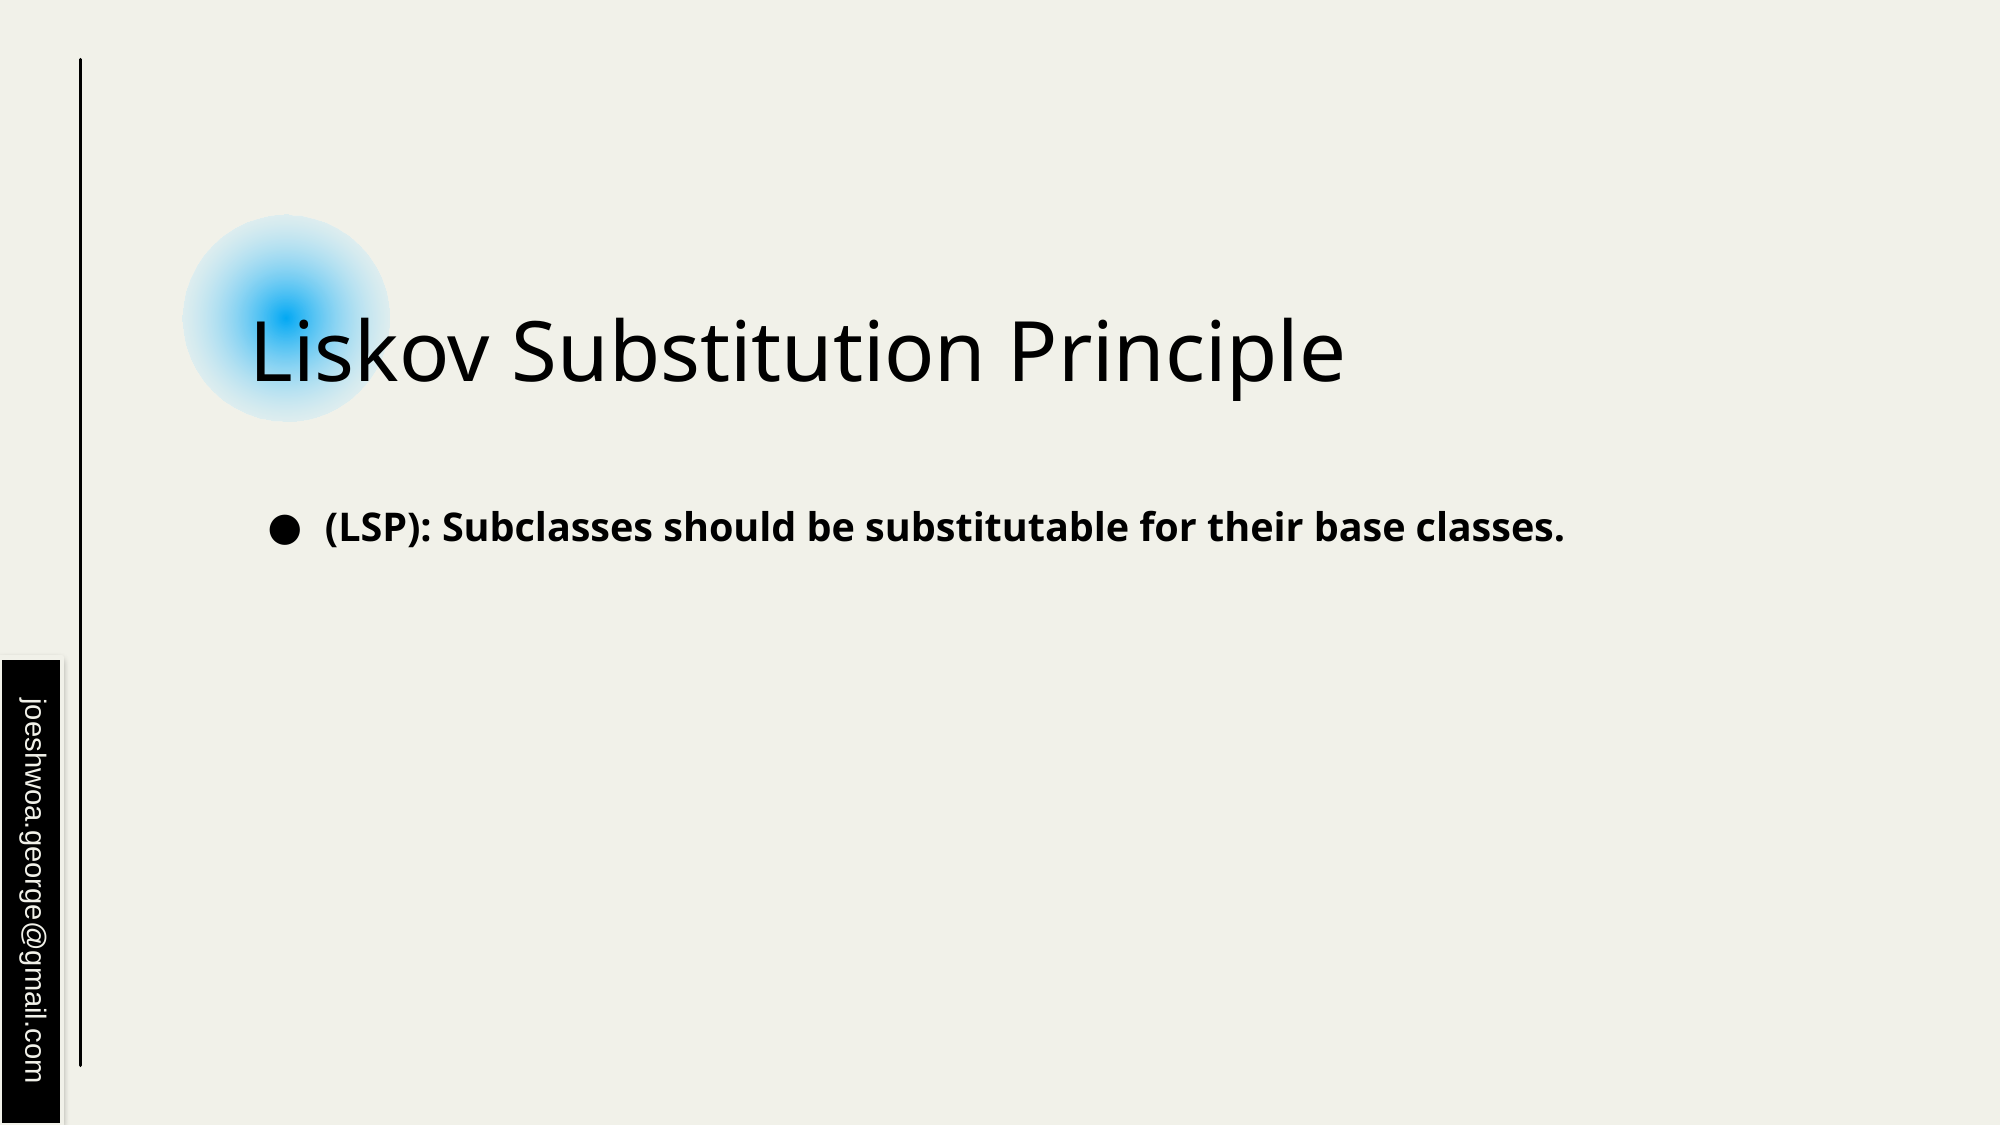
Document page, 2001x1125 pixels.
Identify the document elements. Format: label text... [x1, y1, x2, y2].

text_box [240, 411, 332, 422]
text_box joeshwoa.george@gmail.com [0, 655, 64, 1125]
text_box [182, 214, 384, 405]
list (LSP): Subclasses should be substitutable for their base classes. [229, 457, 1589, 867]
title Liskov Substitution Principle [229, 285, 1589, 411]
